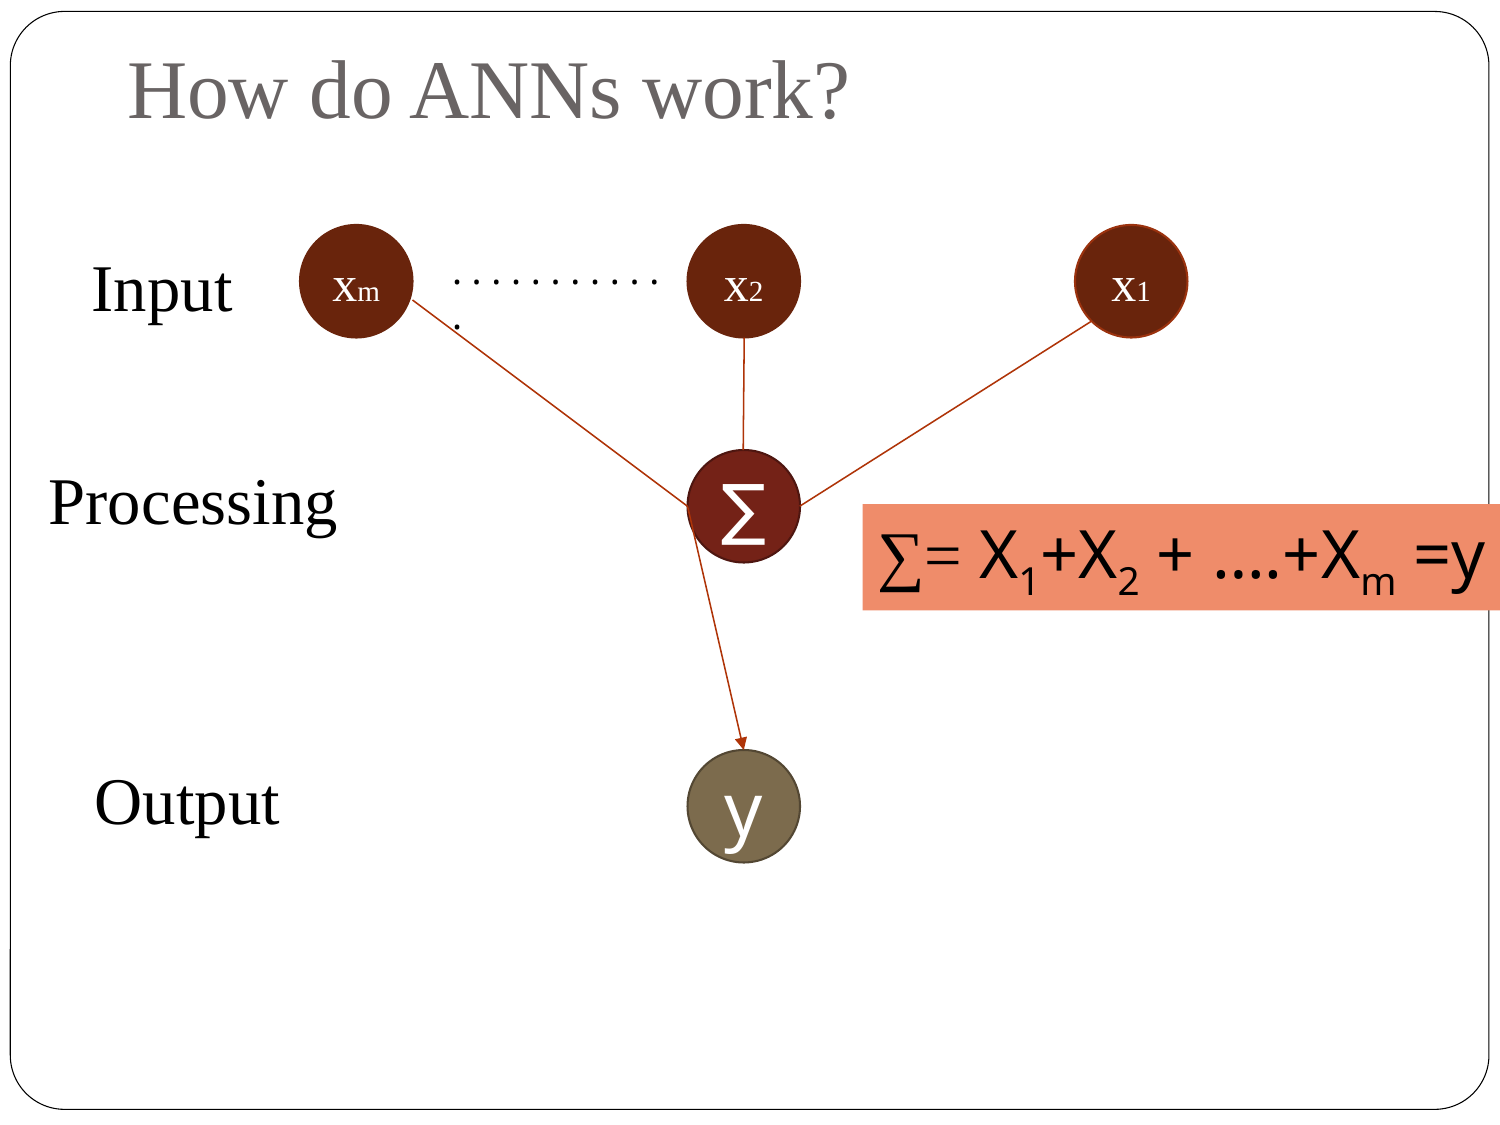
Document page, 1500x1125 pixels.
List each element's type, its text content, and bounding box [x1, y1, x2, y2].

text_box Output [12, 749, 363, 846]
text_box ∑= X1+X2 + ….+Xm =y [862, 504, 1500, 611]
text_box xm [313, 224, 413, 338]
text_box y [687, 750, 801, 863]
text_box x1 [1074, 224, 1188, 338]
text_box How do ANNs work? [112, 27, 1388, 150]
text_box ∑ [687, 450, 801, 563]
text_box Processing [12, 449, 375, 546]
text_box Input [12, 237, 313, 333]
text_box x2 [687, 224, 801, 338]
text_box . . . . . . . . . . . . [437, 239, 675, 345]
